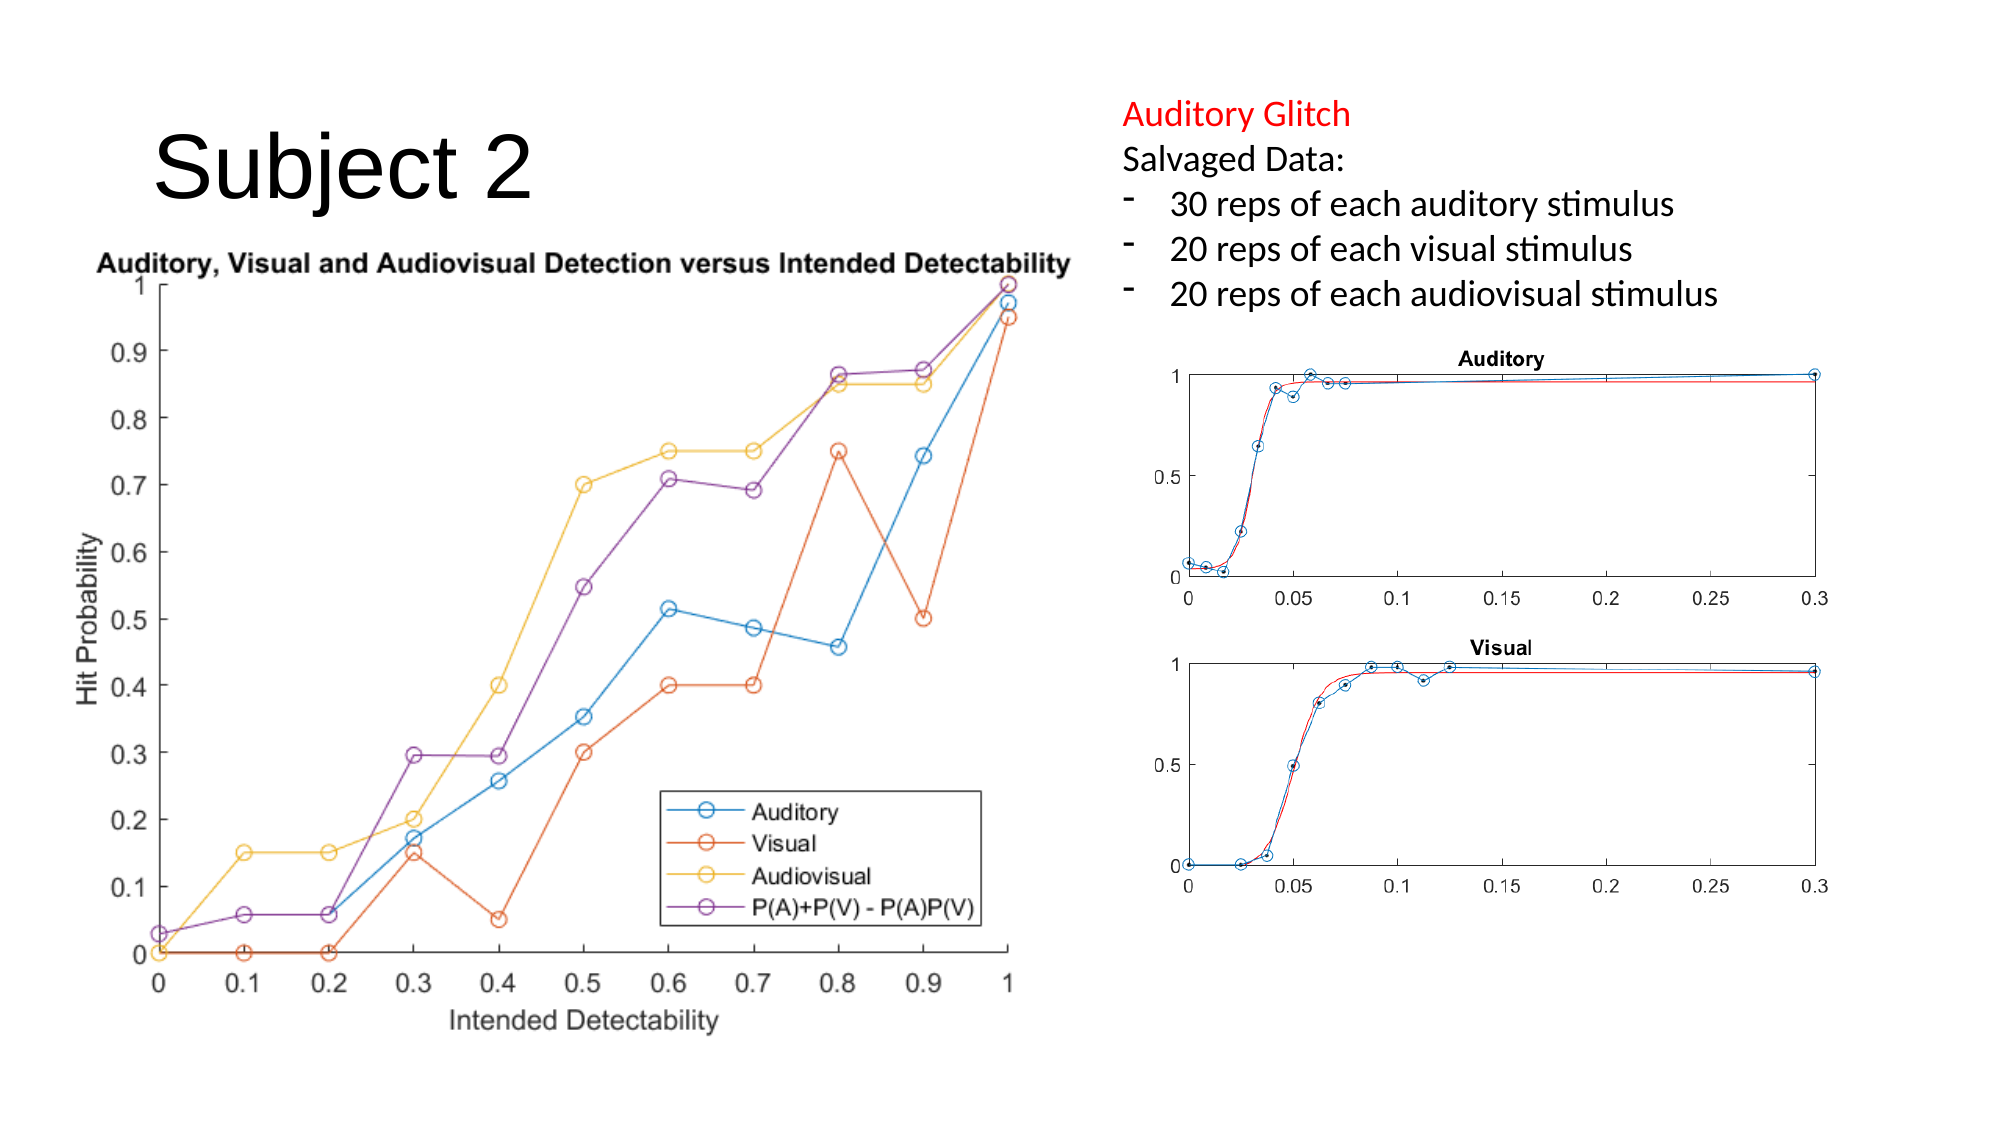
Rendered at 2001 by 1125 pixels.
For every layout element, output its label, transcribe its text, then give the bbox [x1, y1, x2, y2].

text_box Auditory Glitch Salvaged Data: 30 reps of each auditory stimulus 20 reps of each visual stimulus 20 reps of each audiovisual stimulus [1107, 81, 1825, 322]
title Subject 2 [137, 59, 1863, 278]
picture [17, 223, 1891, 1044]
